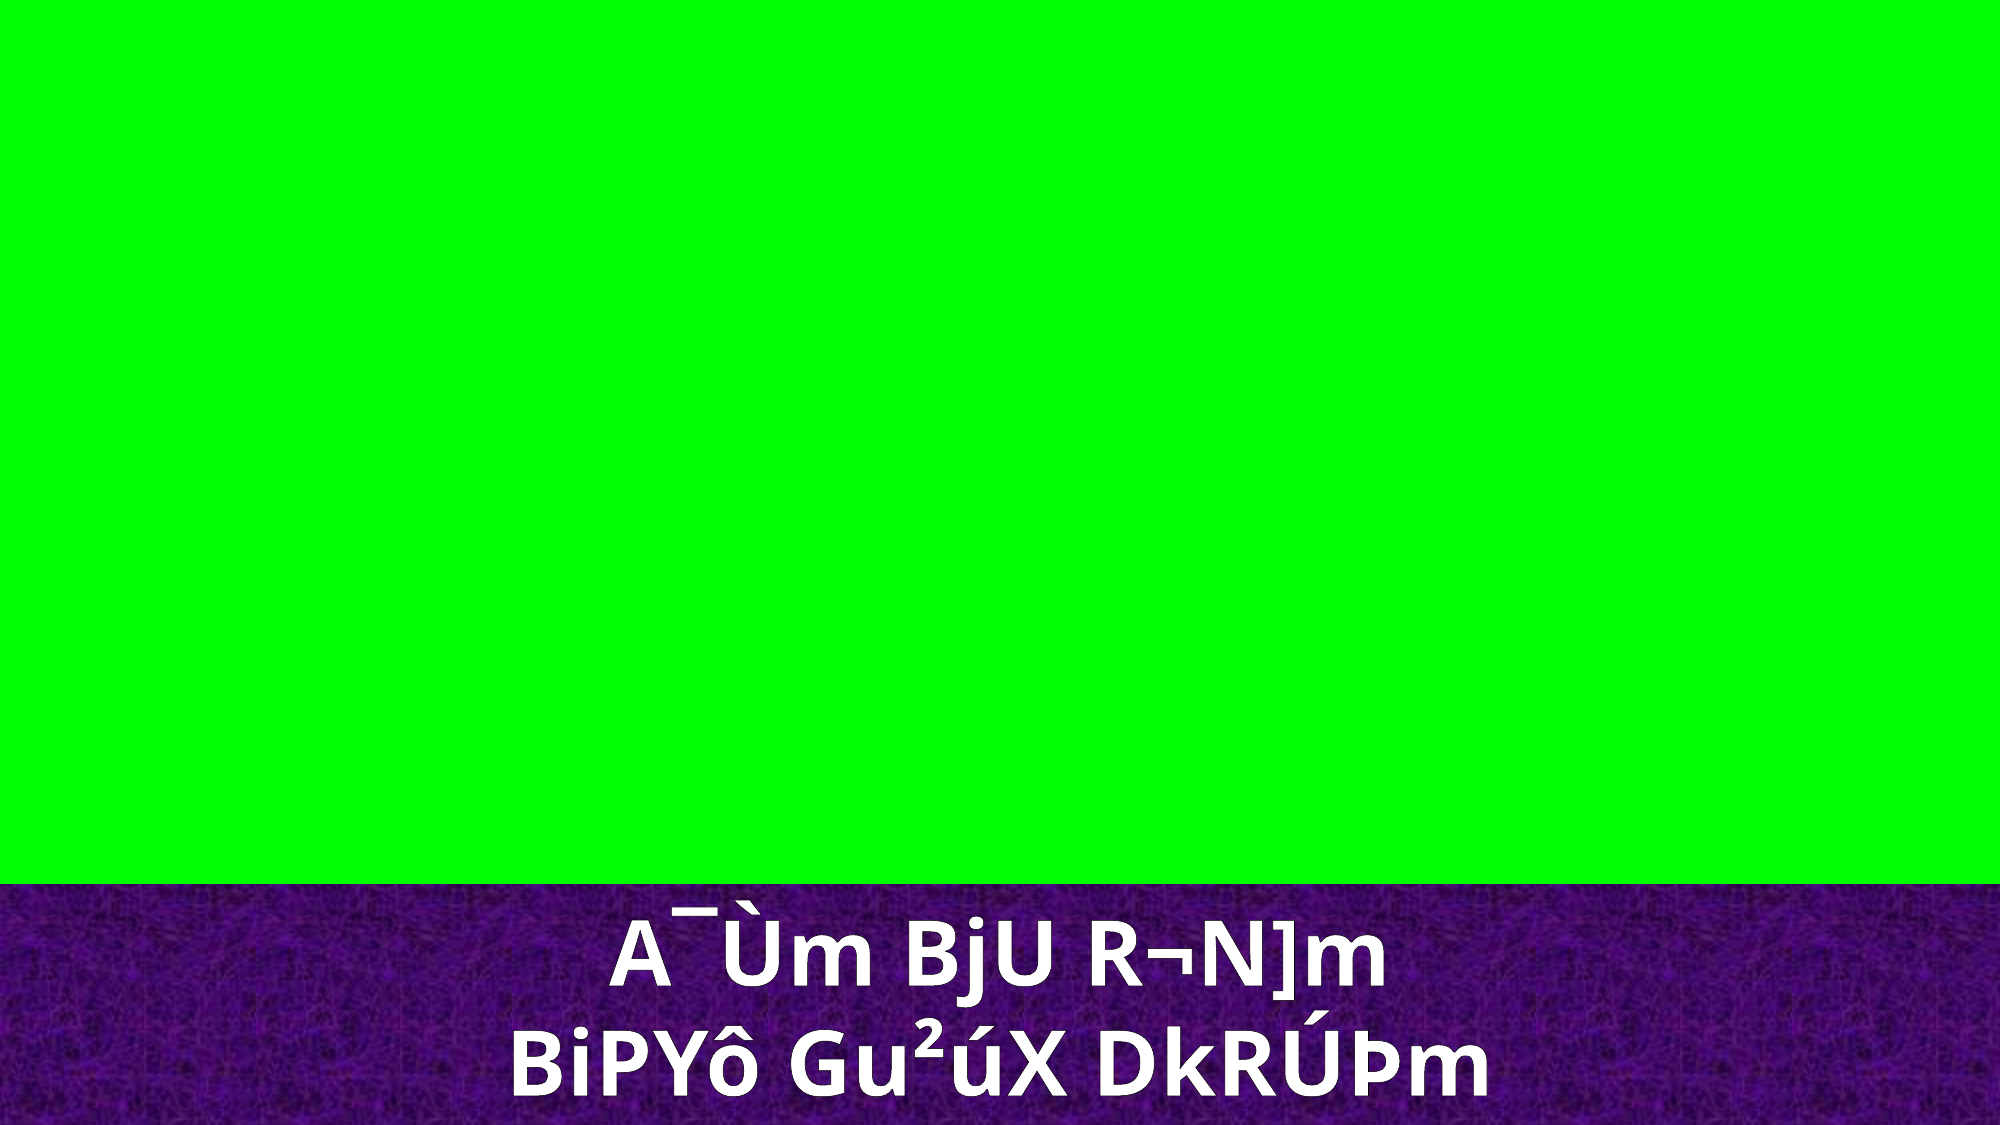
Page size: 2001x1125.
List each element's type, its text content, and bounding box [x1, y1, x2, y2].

text_box A¯Ùm BjU R¬N]m BiPYô Gu²úX DkRÚÞm [0, 886, 2000, 1122]
